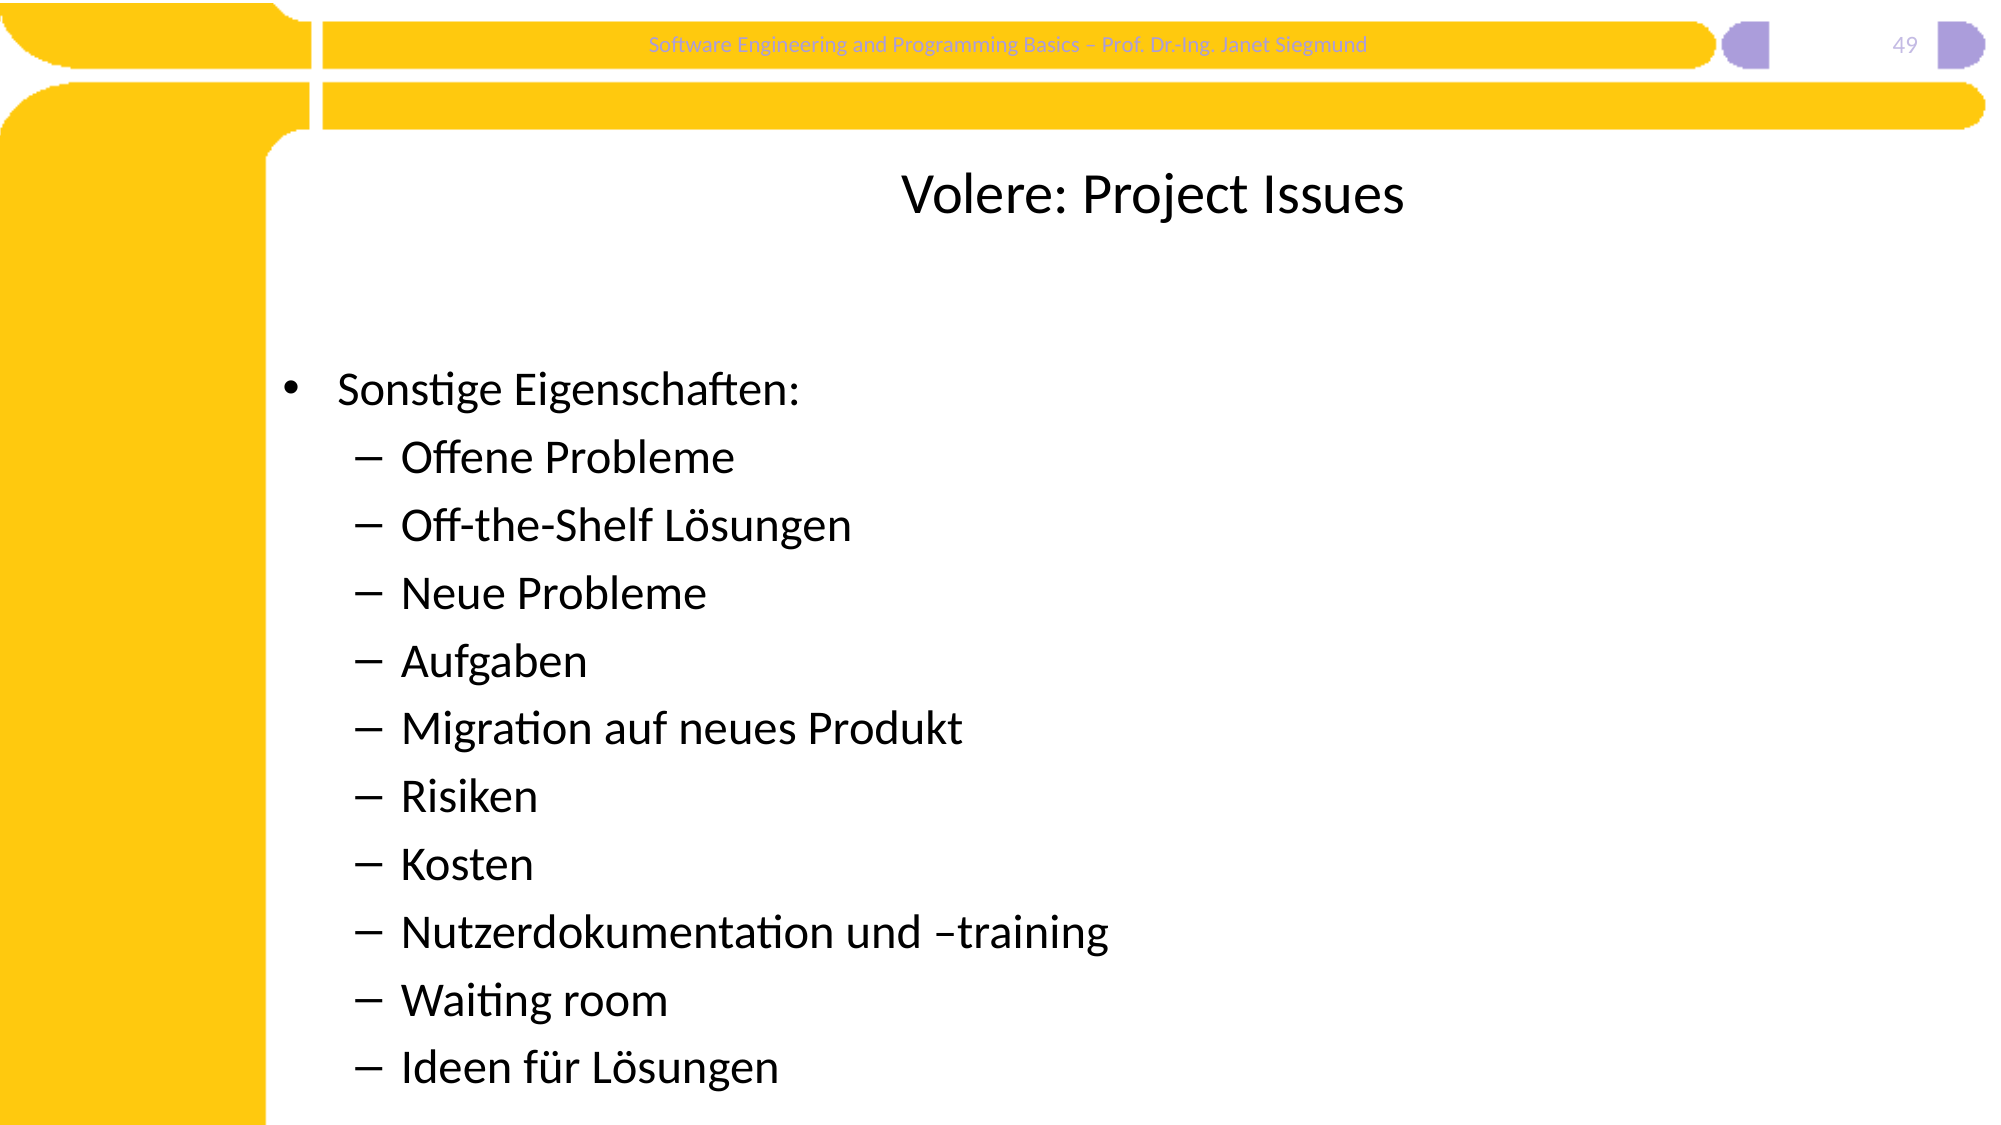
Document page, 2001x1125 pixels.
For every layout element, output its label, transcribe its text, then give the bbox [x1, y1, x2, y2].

list Sonstige Eigenschaften: Offene Probleme Off-the-Shelf Lösungen Neue Probleme Aufgaben Migration auf neues Produkt Risiken Kosten Nutzerdokumentation und –training Waiting room Ideen für Lösungen [267, 349, 1993, 1104]
title Volere: Project Issues [350, 137, 1957, 243]
slide_number 49 [1767, 20, 1934, 67]
picture [0, 3, 1999, 1125]
